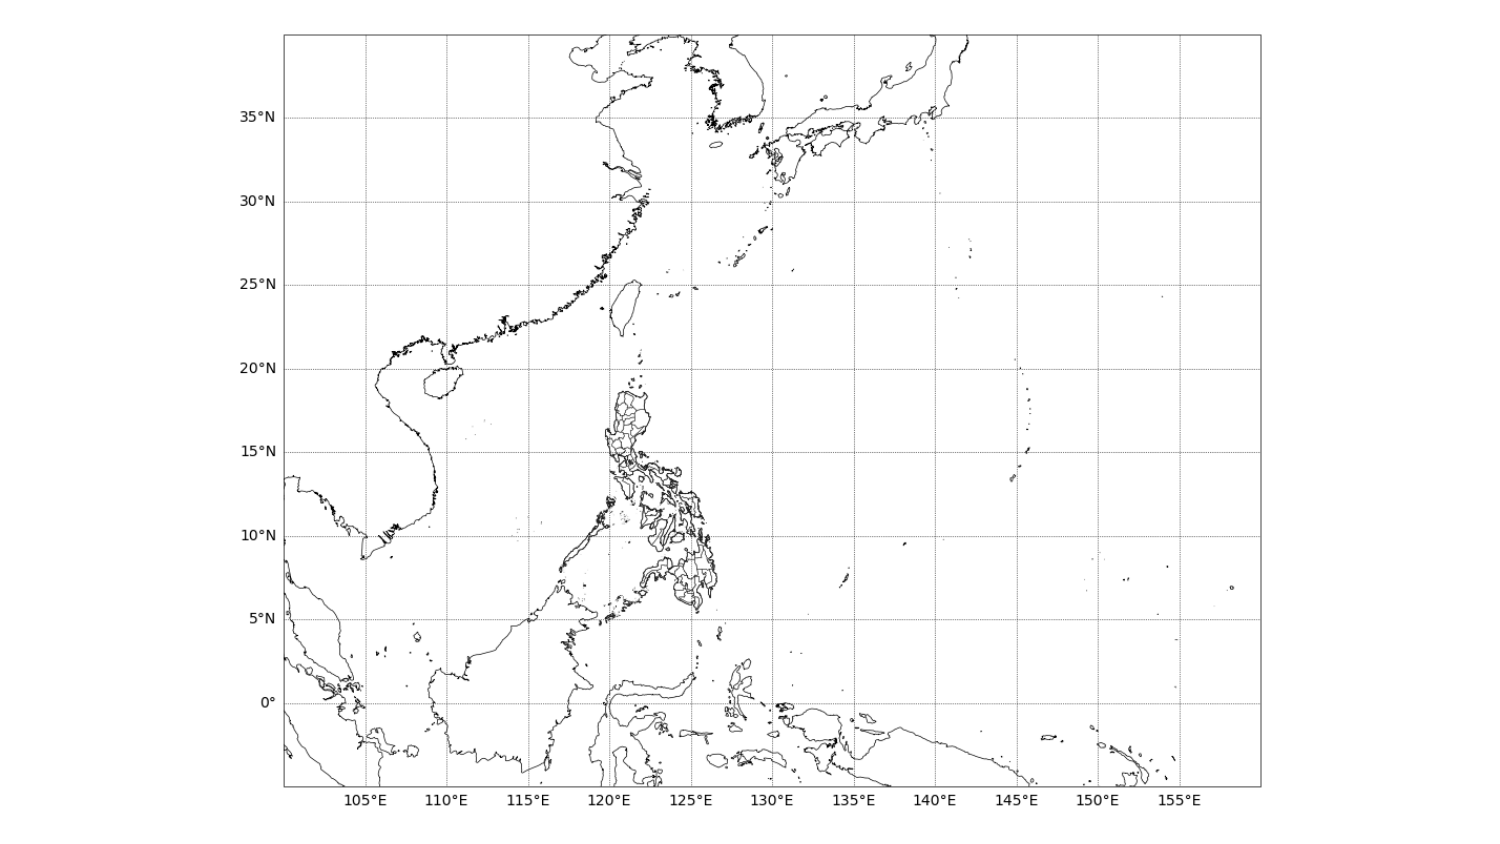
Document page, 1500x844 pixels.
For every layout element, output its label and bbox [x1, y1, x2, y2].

picture [228, 24, 1272, 819]
